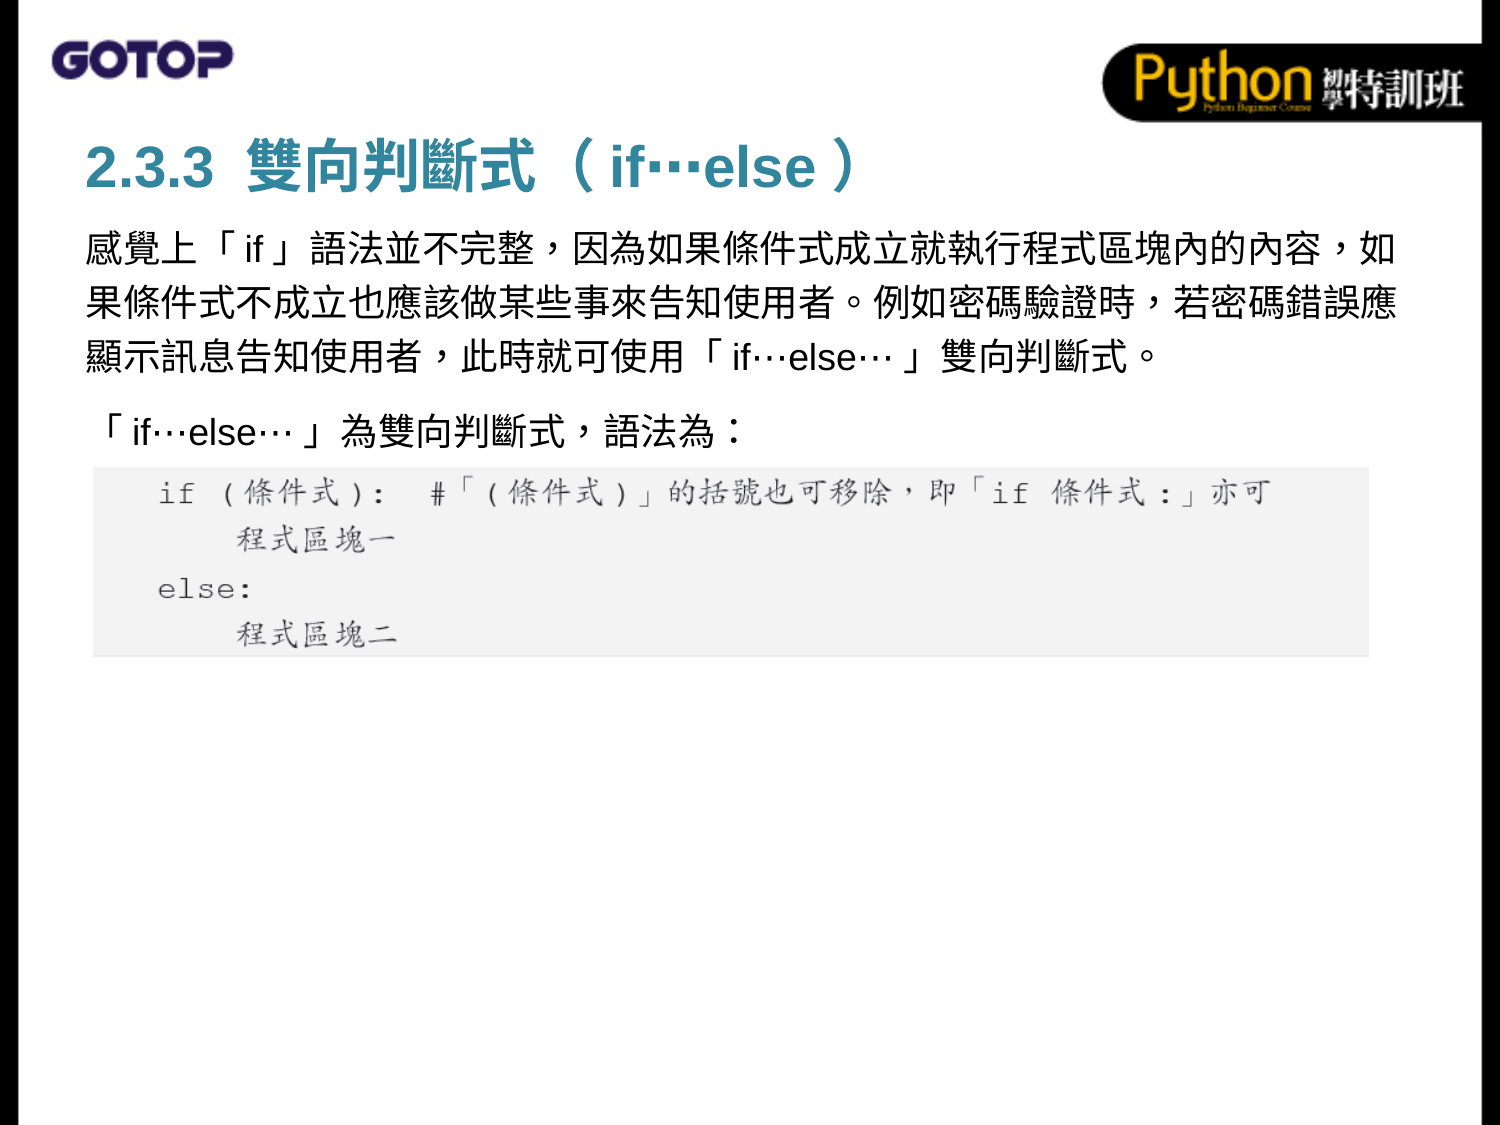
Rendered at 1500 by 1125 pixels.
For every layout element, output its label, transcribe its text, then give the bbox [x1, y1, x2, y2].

list 2.3.3 雙向判斷式（if⋯else） 感覺上「if」語法並不完整，因為如果條件式成立就執行程式區塊內的內容，如果條件式不成立也應該做某些事來告知使用者。例如密碼驗證時，若密碼錯誤應顯示訊息告知使用者，此時就可使用「if⋯else⋯」雙向判斷式。 「if⋯else⋯」為雙向判斷式，語法為： [70, 121, 1430, 1067]
picture [0, 0, 1500, 1125]
